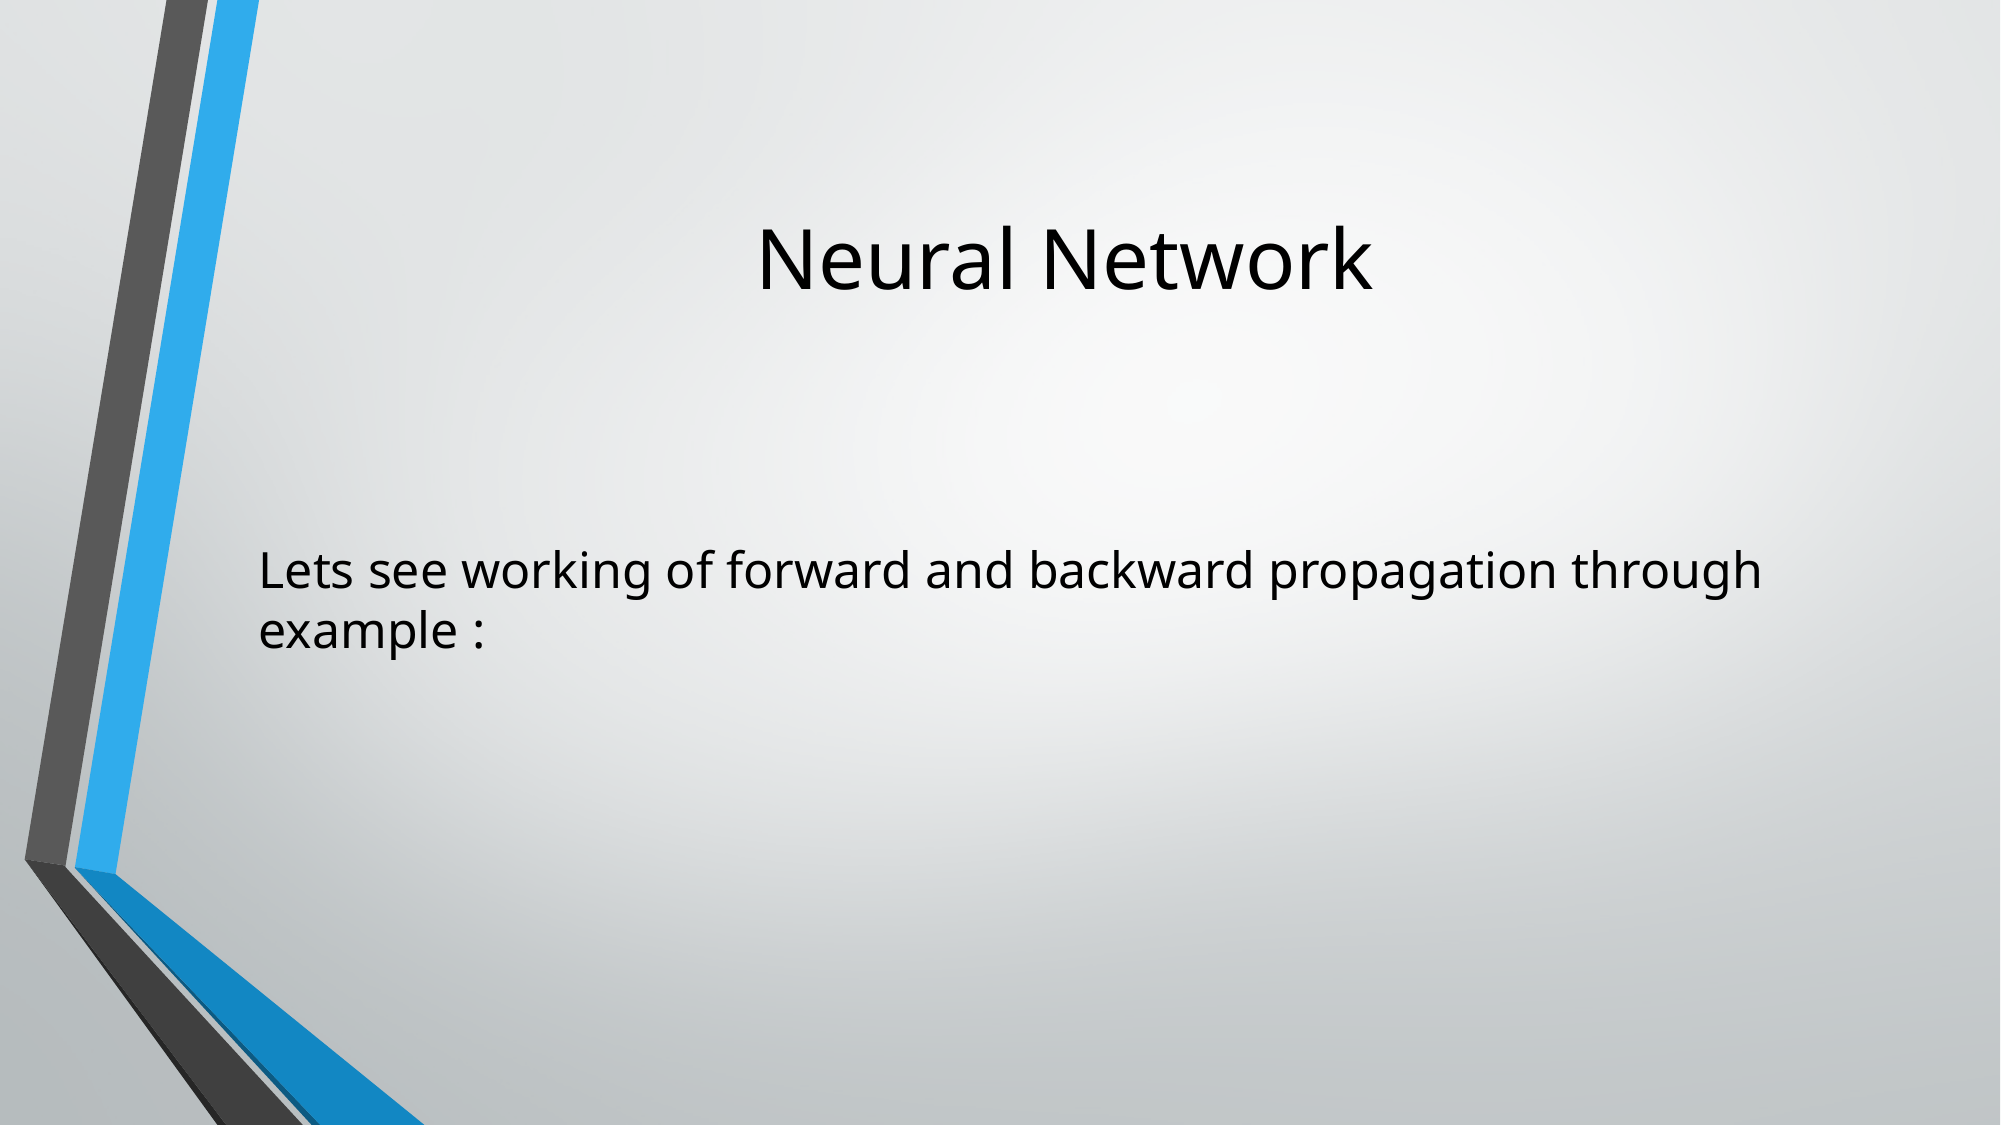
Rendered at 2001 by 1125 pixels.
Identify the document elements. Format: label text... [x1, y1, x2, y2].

list Lets see working of forward and backward propagation through example : [243, 329, 1887, 950]
title Neural Network [243, 112, 1887, 329]
